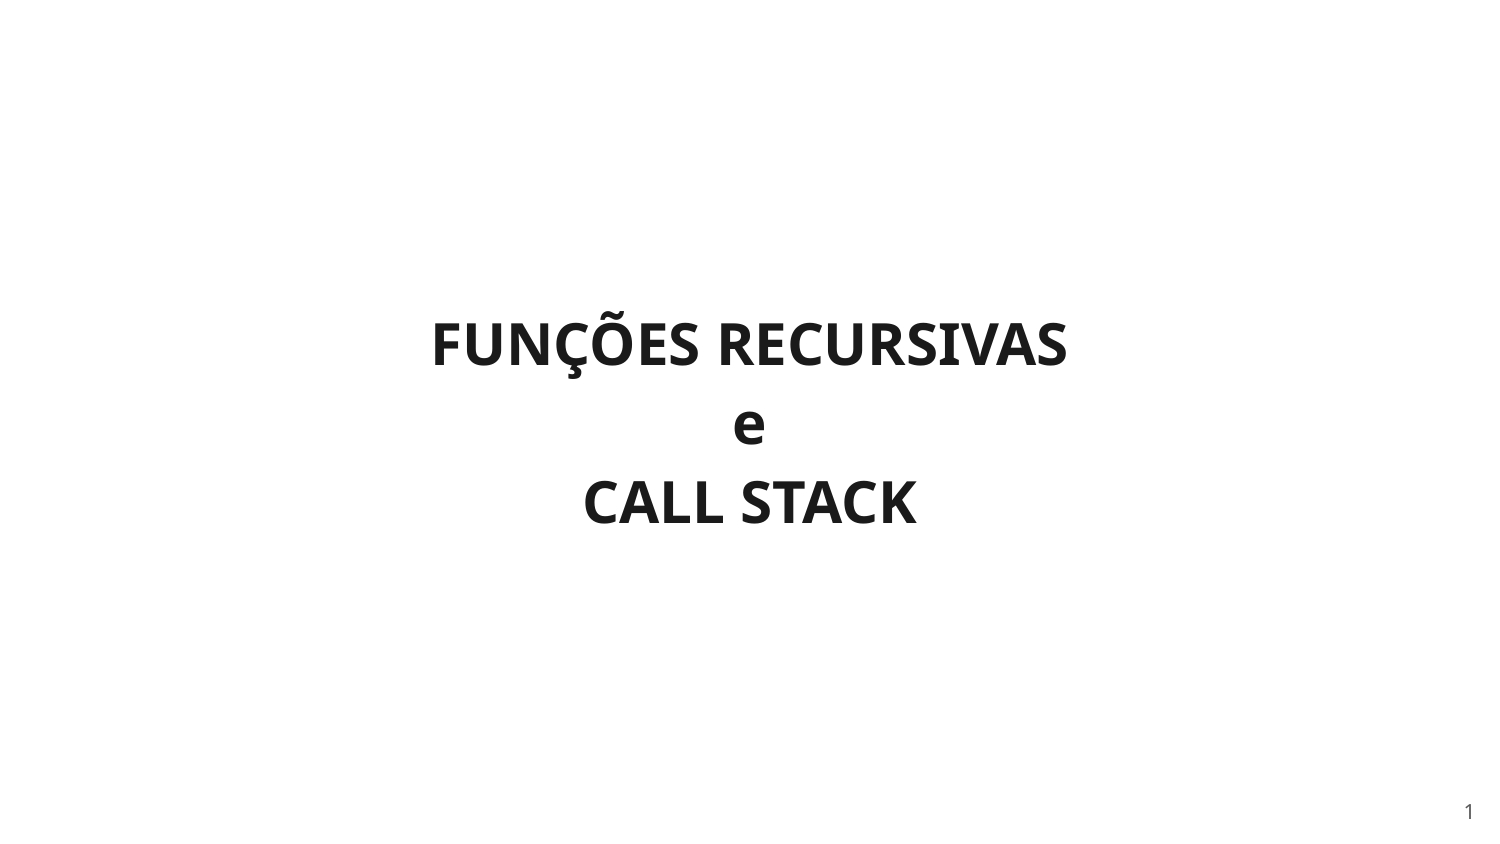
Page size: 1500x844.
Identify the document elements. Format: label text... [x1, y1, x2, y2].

title FUNÇÕES RECURSIVAS e CALL STACK [0, 0, 1500, 844]
slide_number ‹#› [1400, 779, 1491, 844]
